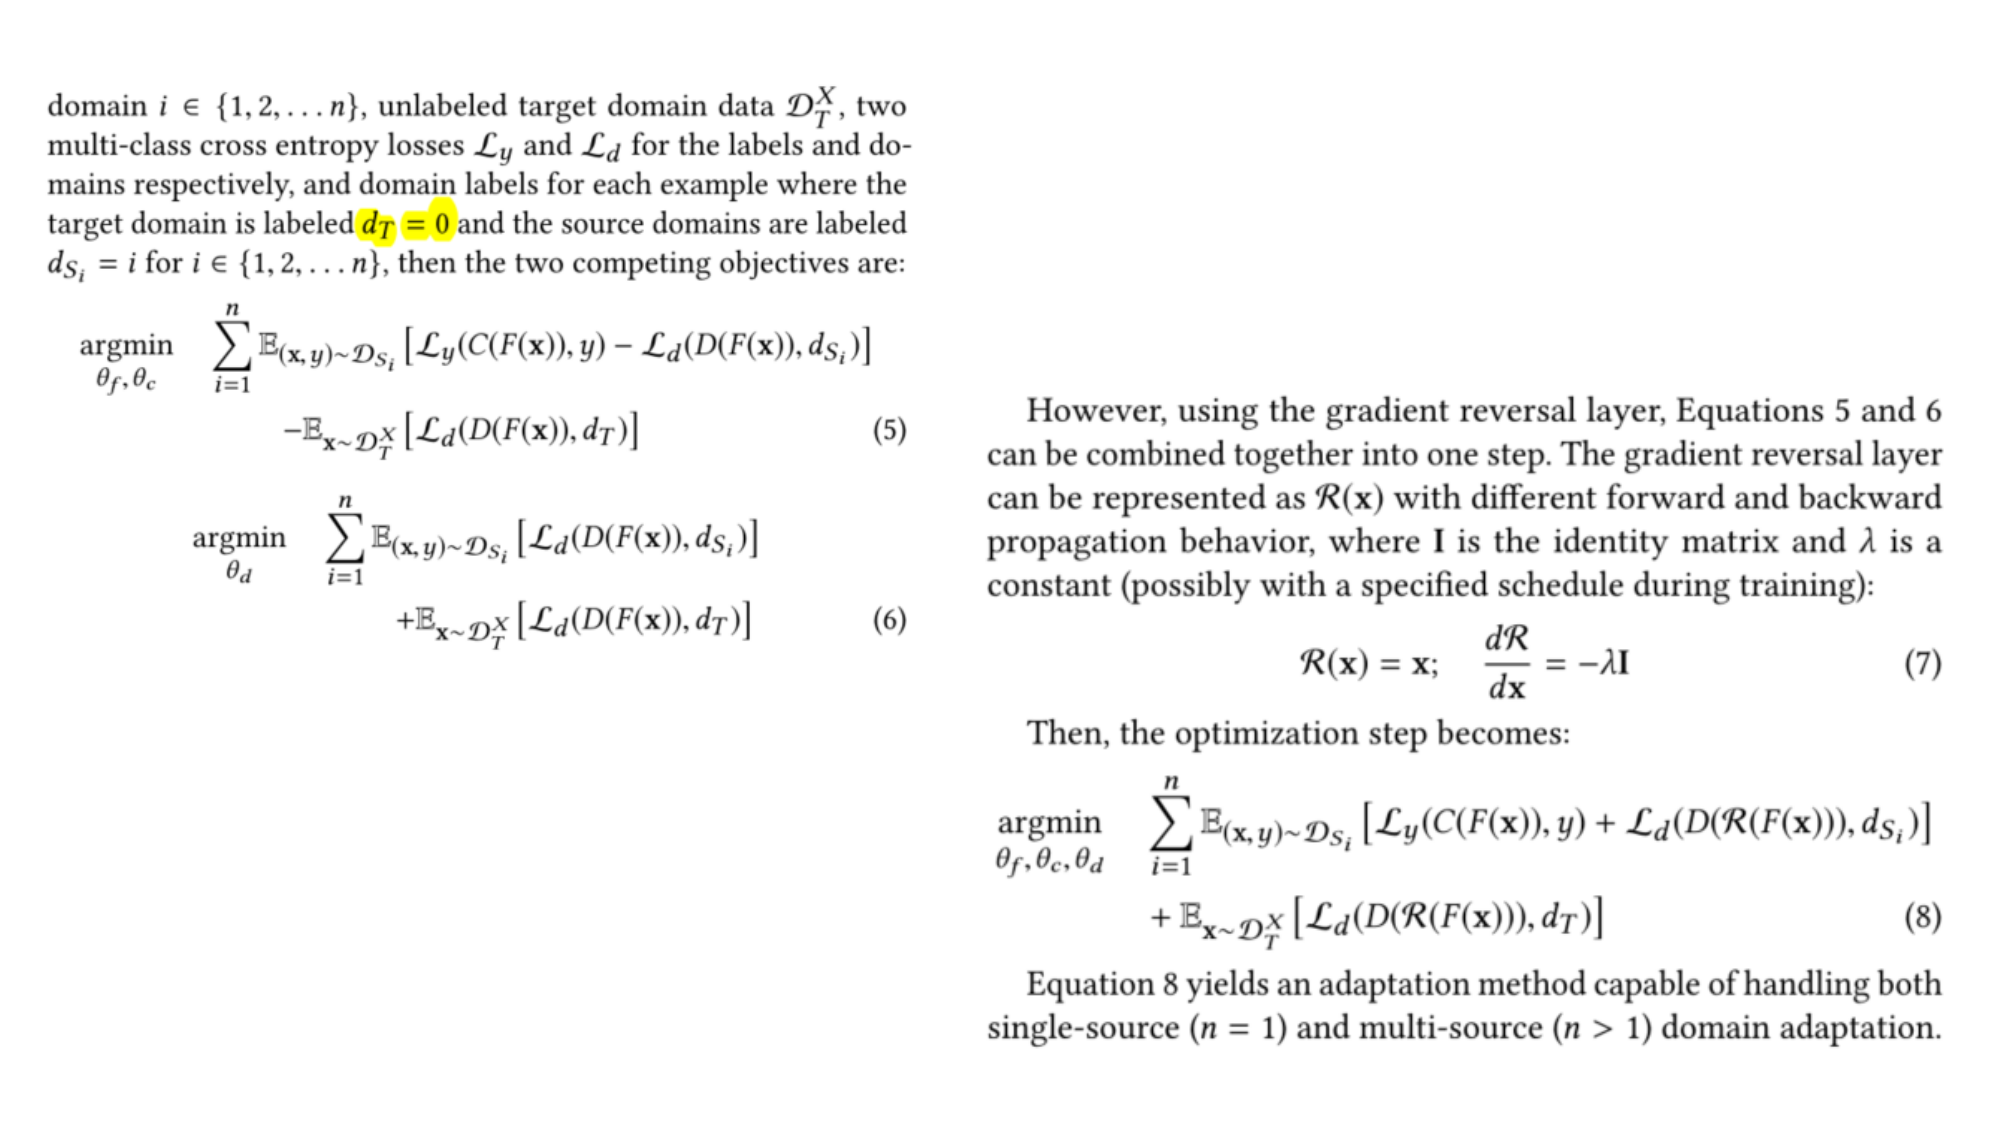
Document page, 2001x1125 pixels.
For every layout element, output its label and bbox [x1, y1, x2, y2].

picture [971, 392, 1987, 1057]
list [0, 81, 998, 659]
